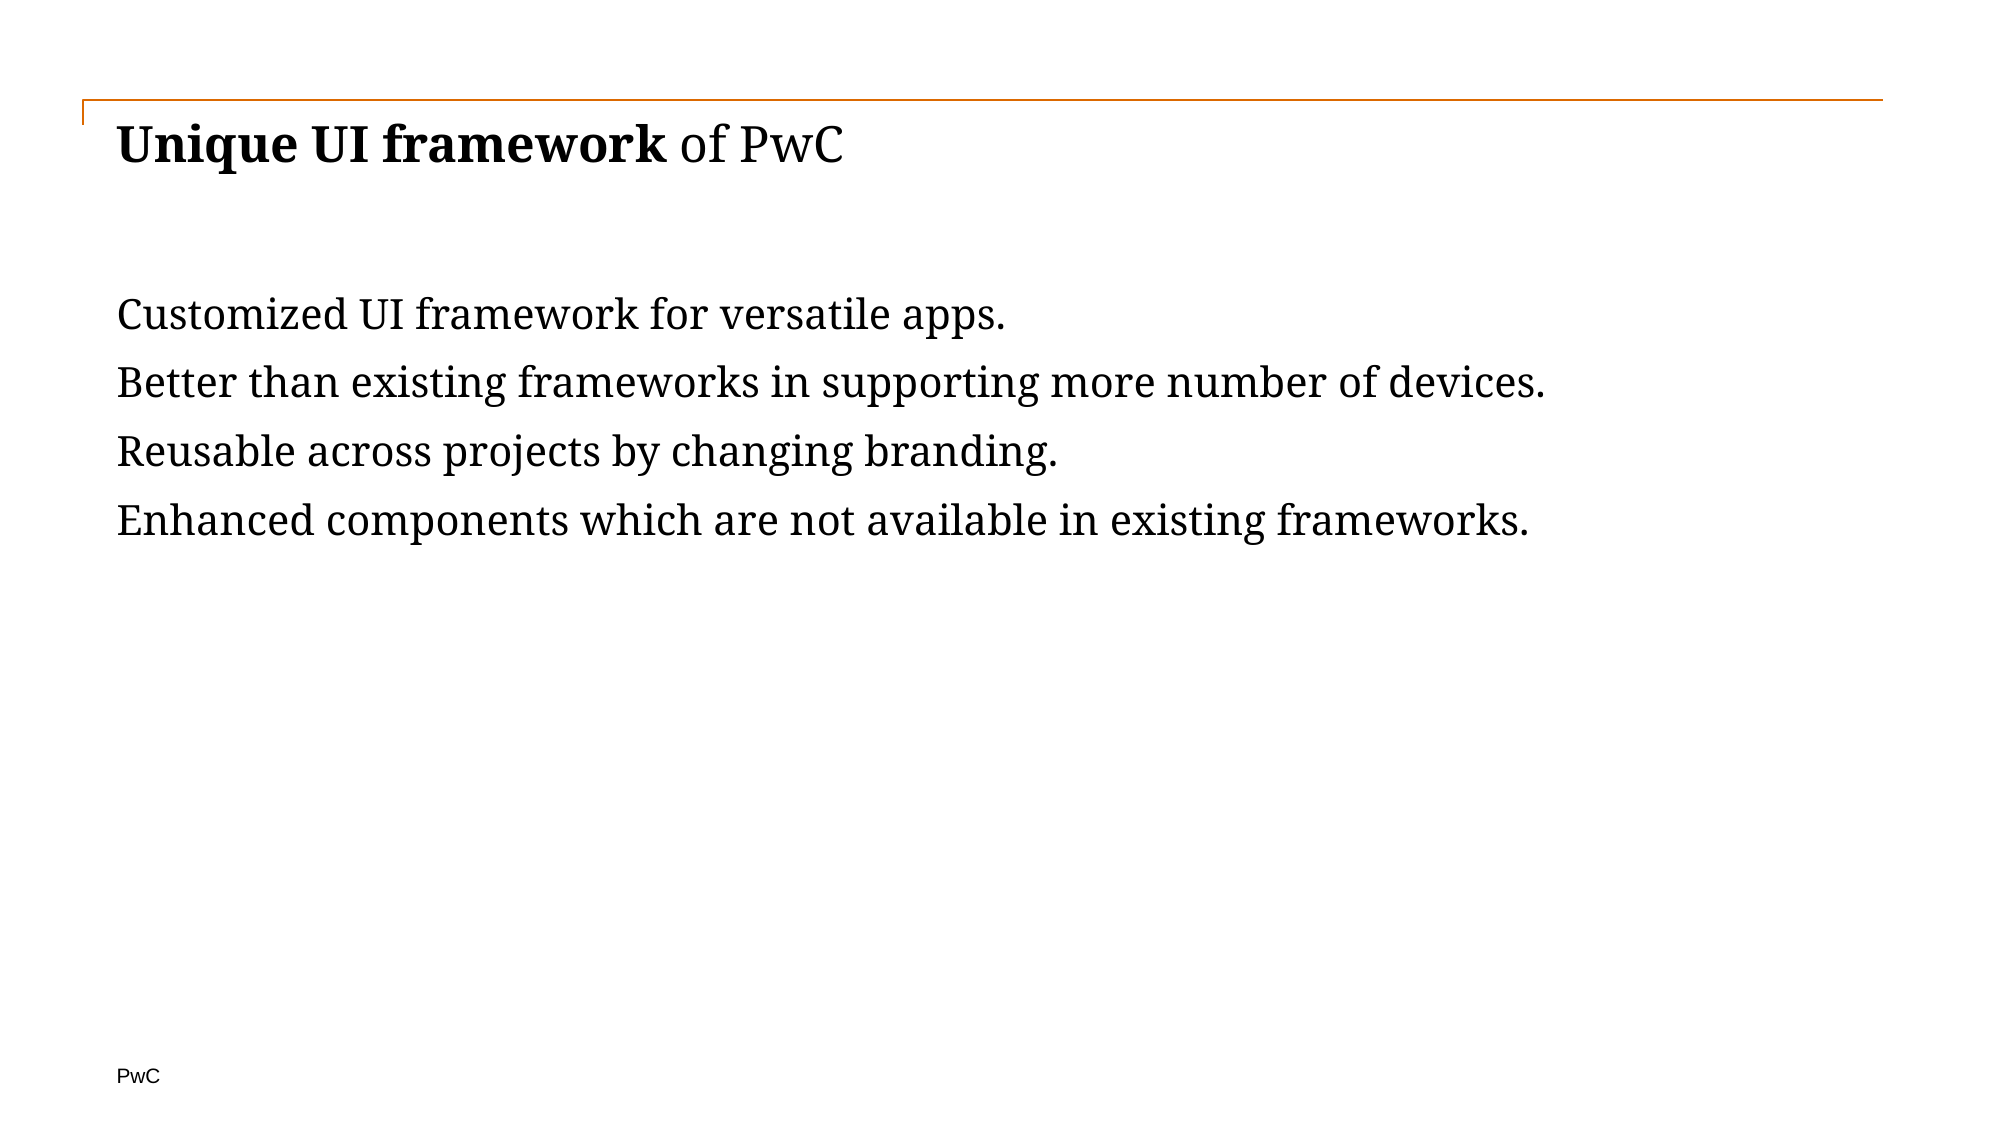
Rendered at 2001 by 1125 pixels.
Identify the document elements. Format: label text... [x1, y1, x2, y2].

title Unique UI framework of PwC [116, 112, 1884, 263]
list Customized UI framework for versatile apps. Better than existing frameworks in supporting more number of devices. Reusable across projects by changing branding. Enhanced components which are not available in existing frameworks. [116, 287, 1884, 1013]
